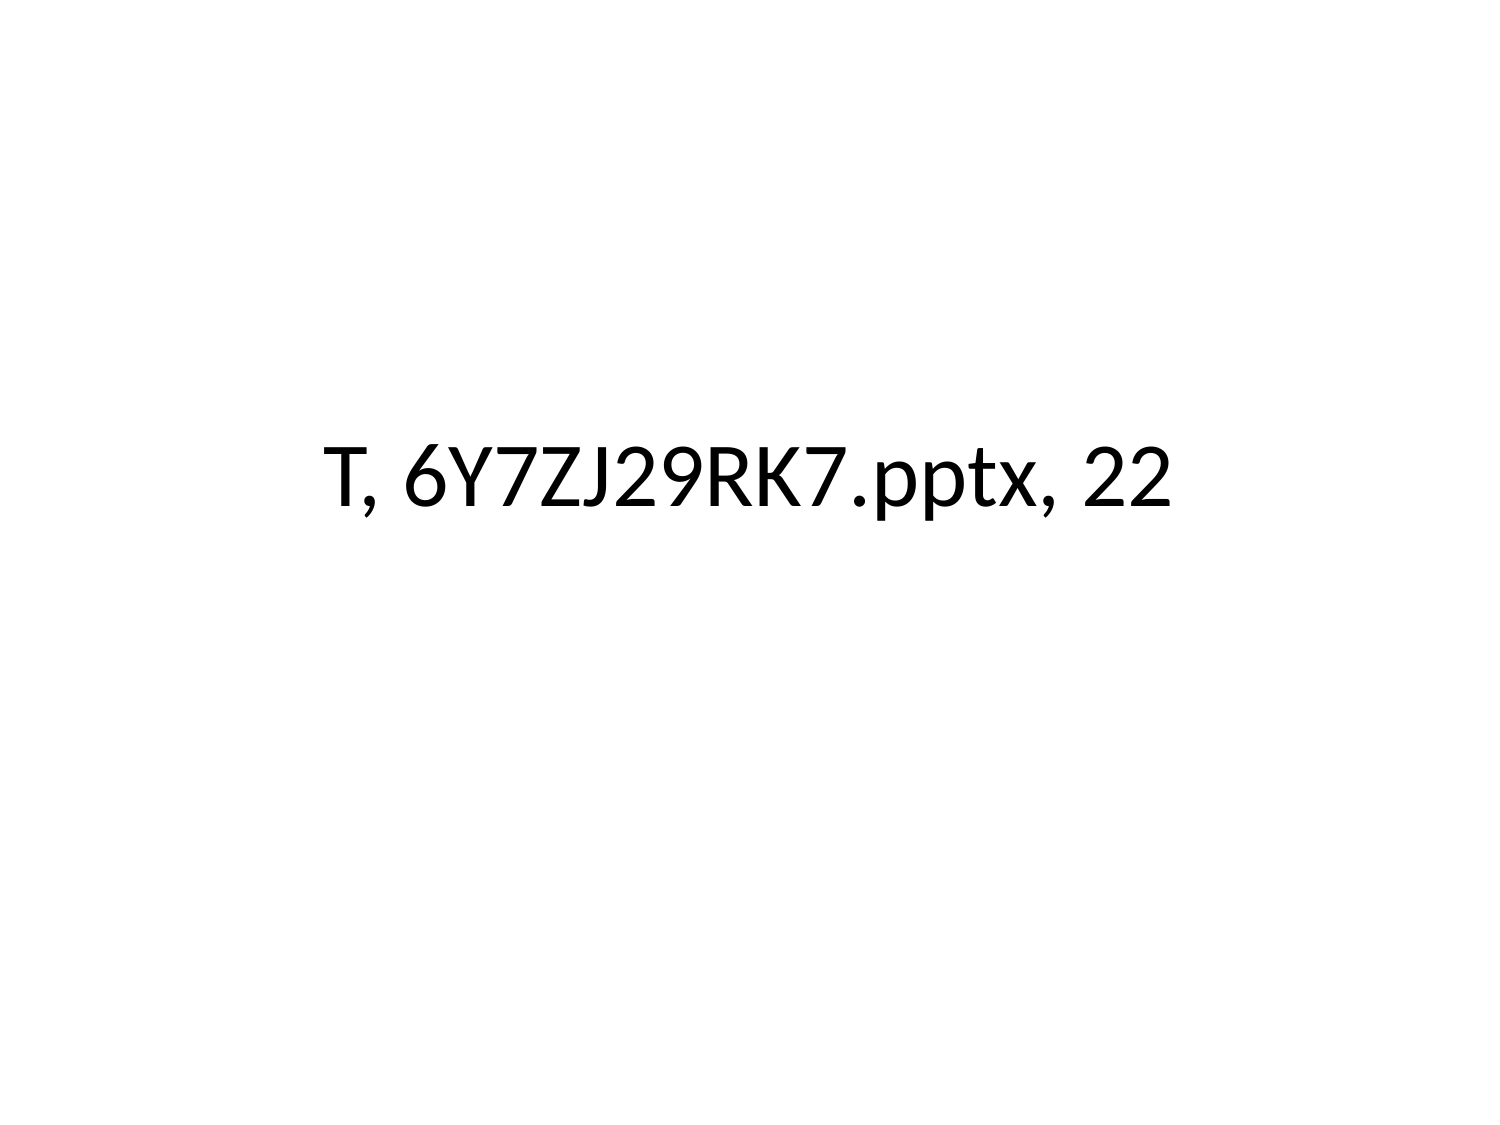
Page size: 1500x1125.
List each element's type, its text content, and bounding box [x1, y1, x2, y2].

title T, 6Y7ZJ29RK7.pptx, 22 [112, 349, 1388, 591]
